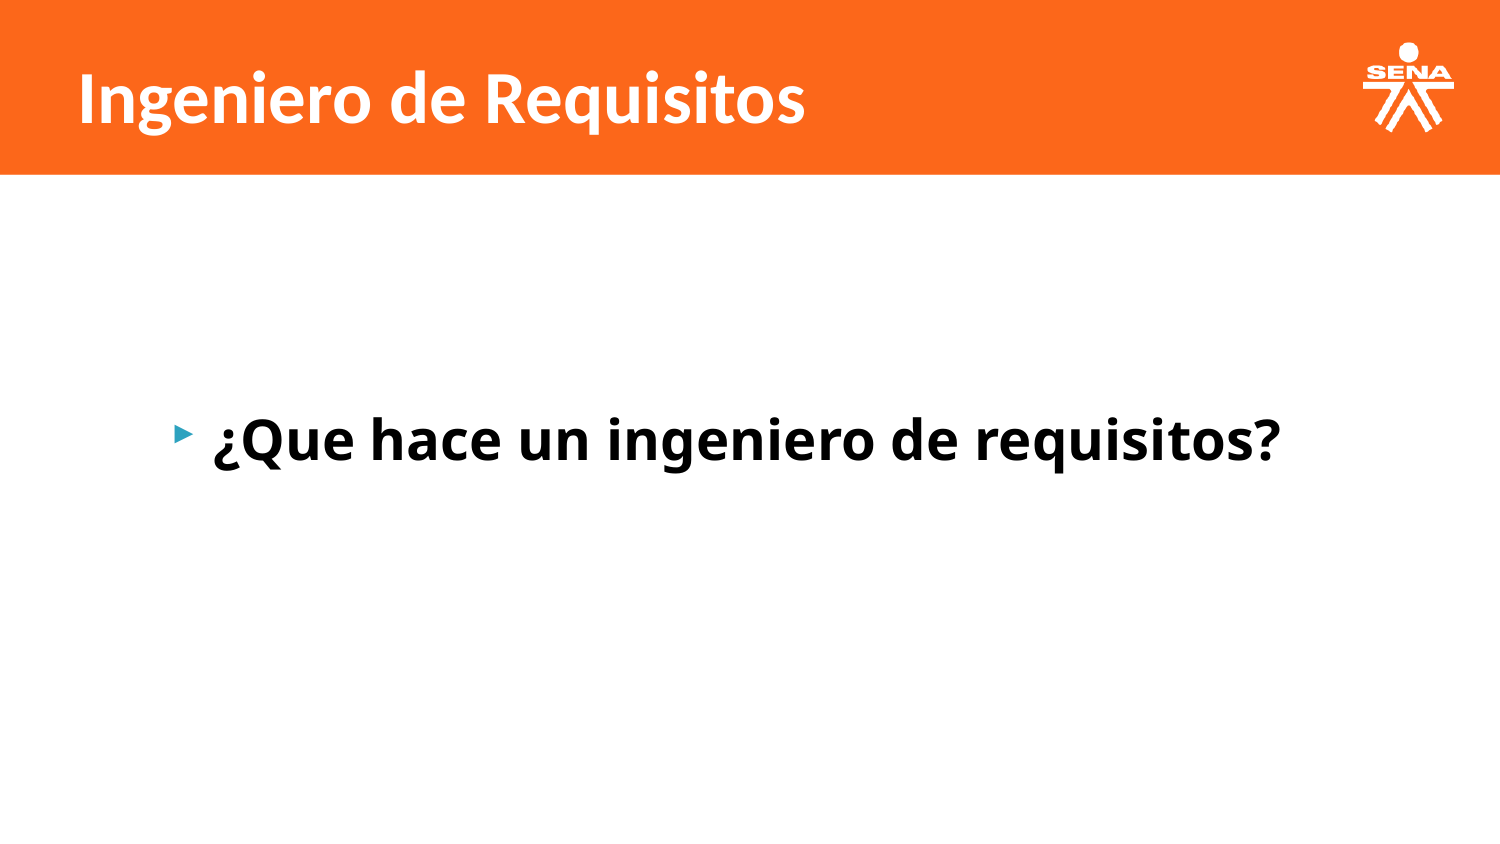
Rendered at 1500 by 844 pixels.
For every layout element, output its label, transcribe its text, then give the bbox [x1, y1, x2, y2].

picture [0, 0, 1500, 844]
text_box ¿Que hace un ingeniero de requisitos? [42, 397, 1393, 548]
text_box Ingeniero de Requisitos [62, 40, 1267, 146]
